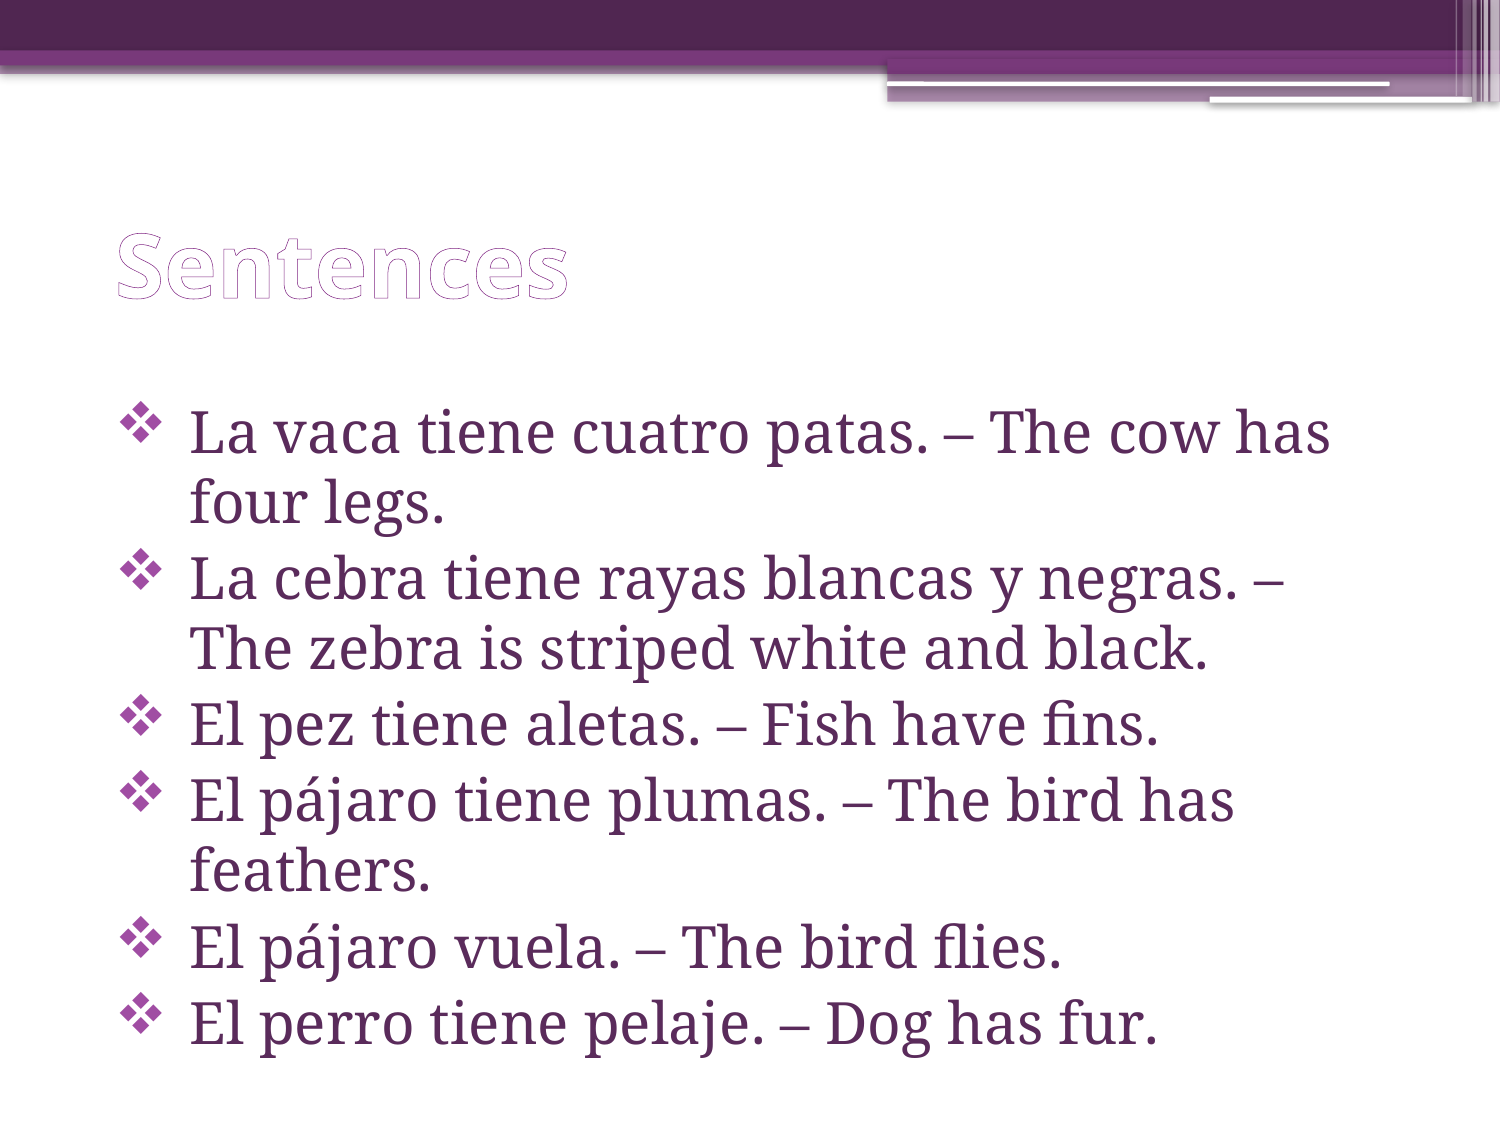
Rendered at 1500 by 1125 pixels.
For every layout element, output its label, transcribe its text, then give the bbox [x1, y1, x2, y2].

title Sentences [99, 99, 1375, 324]
list La vaca tiene cuatro patas. – The cow has four legs. La cebra tiene rayas blancas y negras. – The zebra is striped white and black. El pez tiene aletas. – Fish have fins. El pájaro tiene plumas. – The bird has feathers. El pájaro vuela. – The bird flies. El perro tiene pelaje. – Dog has fur. [99, 387, 1375, 1020]
